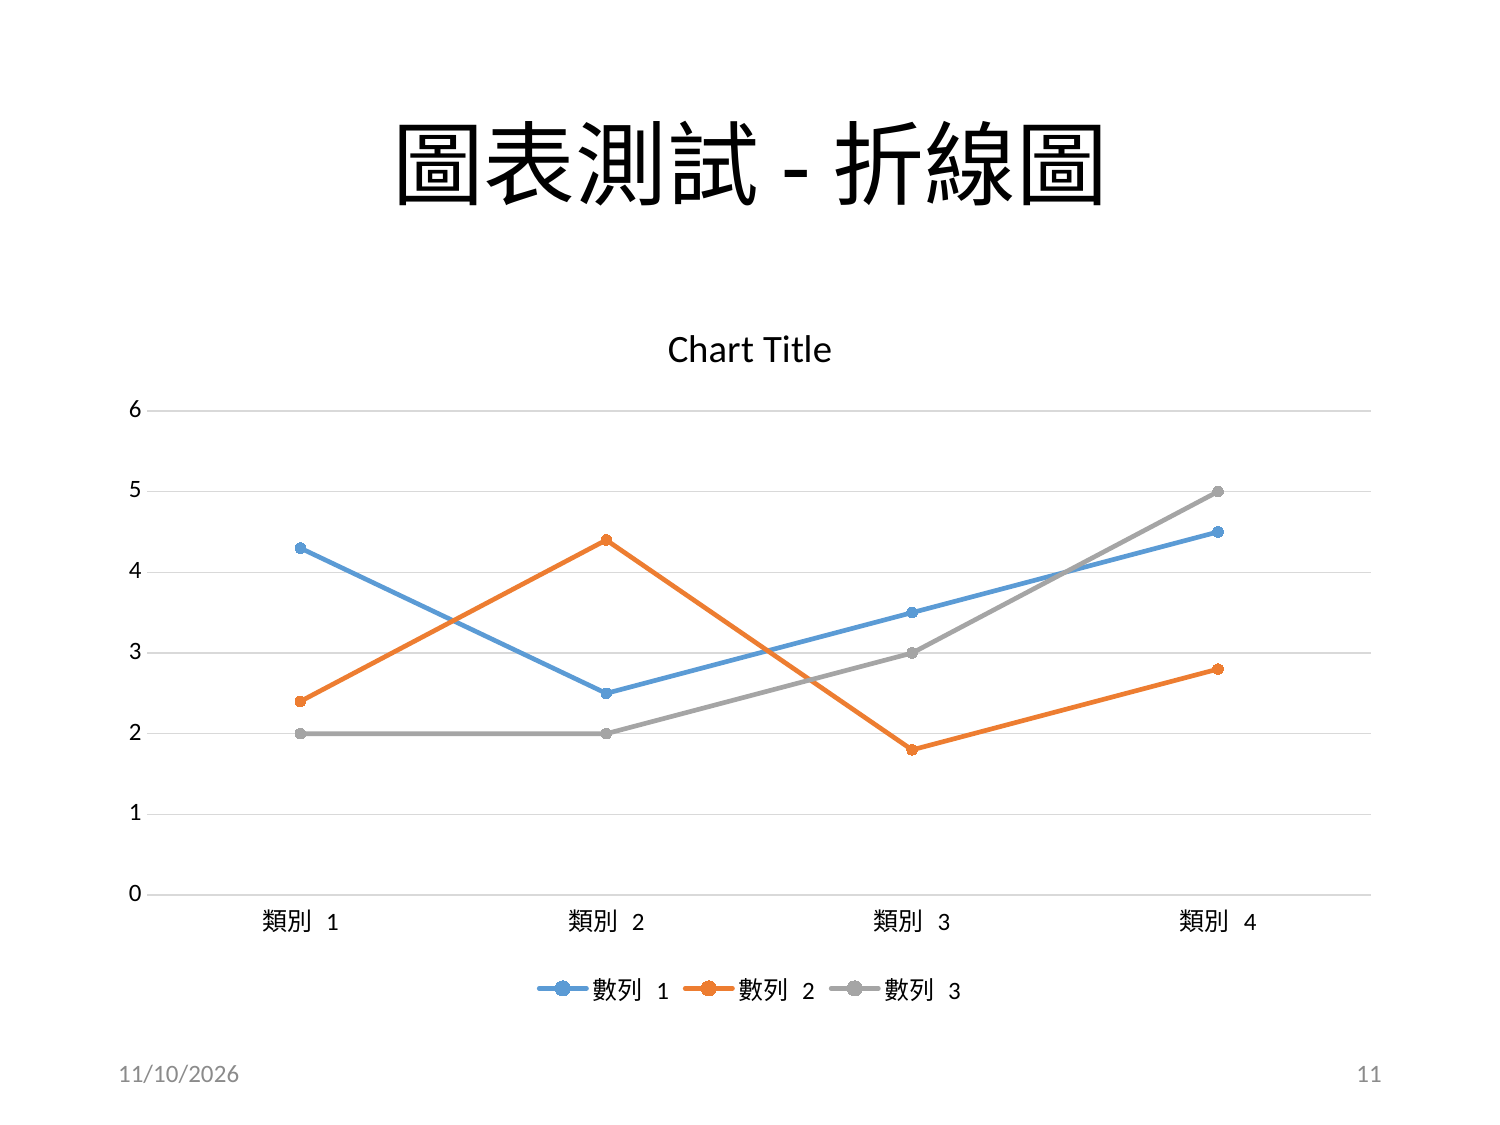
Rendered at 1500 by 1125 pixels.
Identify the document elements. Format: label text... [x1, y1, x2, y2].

chart [103, 299, 1397, 1014]
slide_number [103, 1042, 441, 1103]
slide_number 11 [1059, 1042, 1397, 1103]
title 圖表測試-折線圖 [103, 59, 1397, 278]
